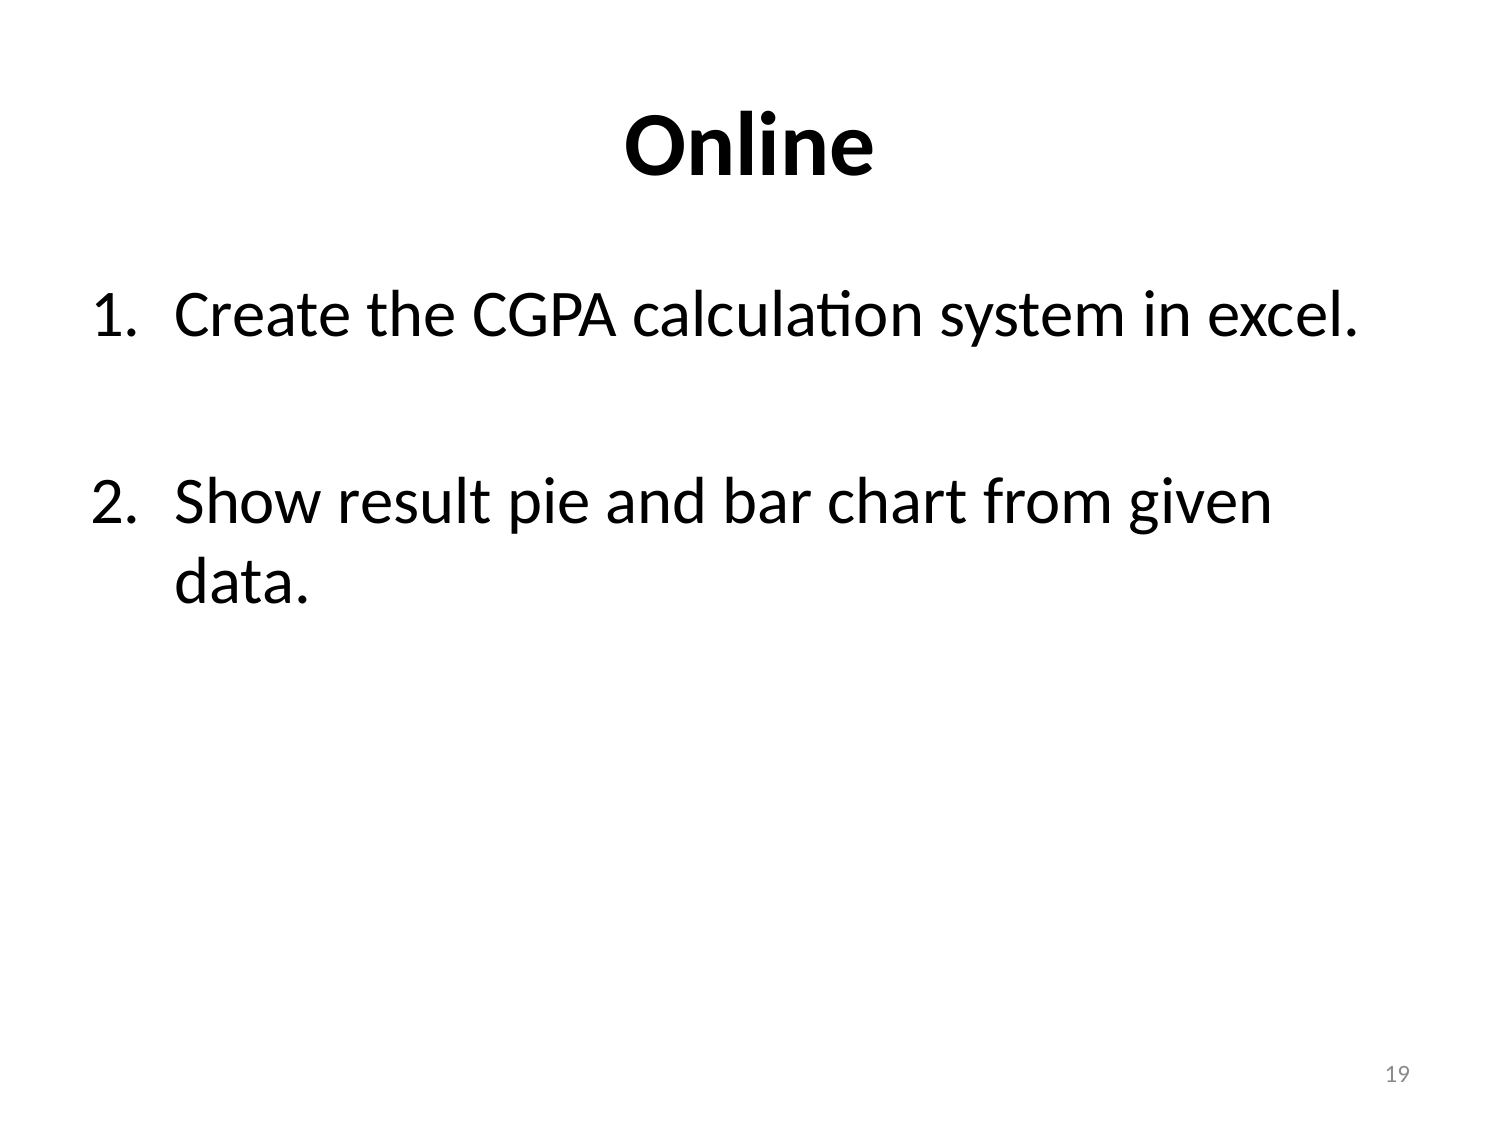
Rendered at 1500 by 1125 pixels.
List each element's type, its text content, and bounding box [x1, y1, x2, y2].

list Create the CGPA calculation system in excel. Show result pie and bar chart from given data. [75, 262, 1425, 1005]
slide_number 19 [1074, 1042, 1425, 1103]
title Online [75, 45, 1425, 233]
